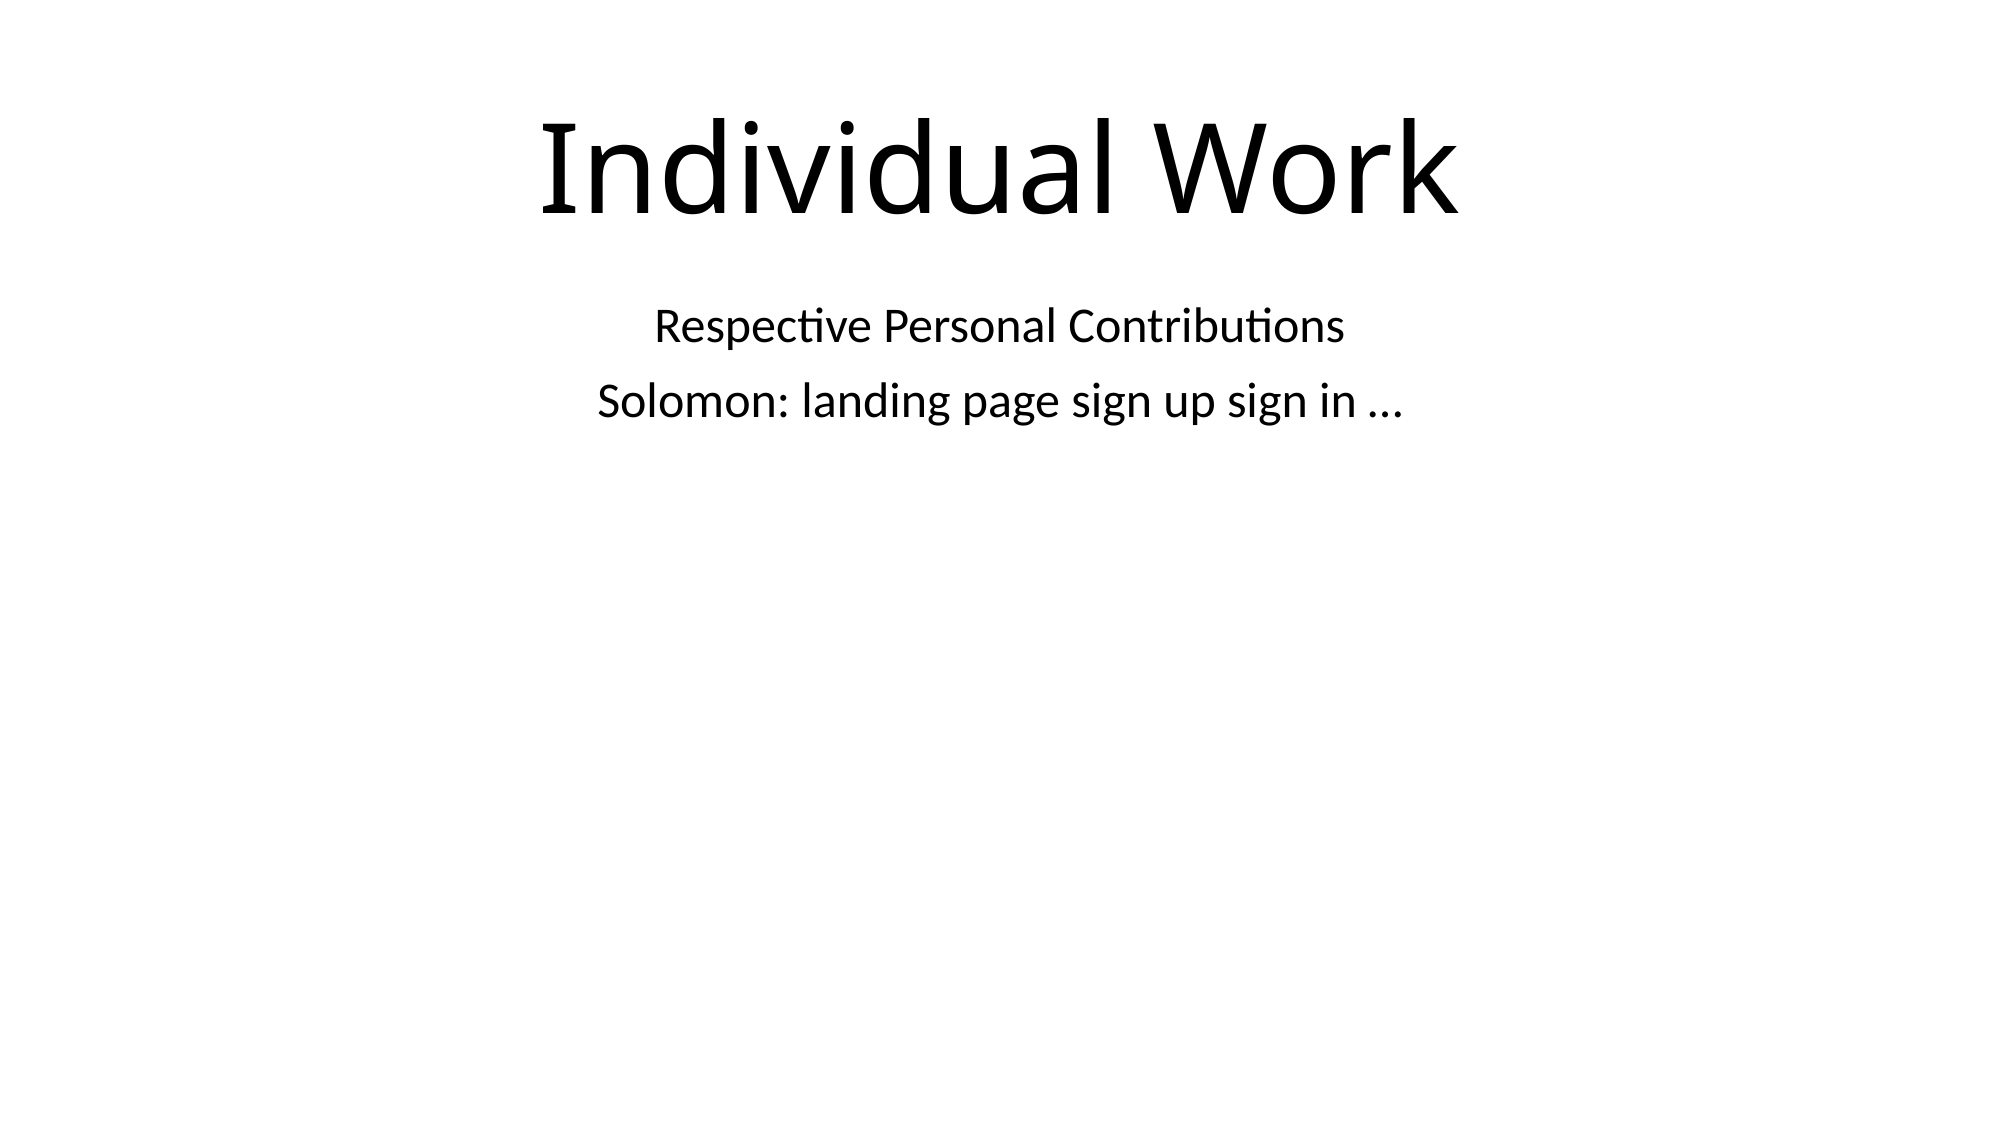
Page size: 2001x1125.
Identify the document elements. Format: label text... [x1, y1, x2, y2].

title Individual Work [249, 80, 1750, 248]
subtitle Respective Personal Contributions Solomon: landing page sign up sign in … [249, 291, 1750, 863]
